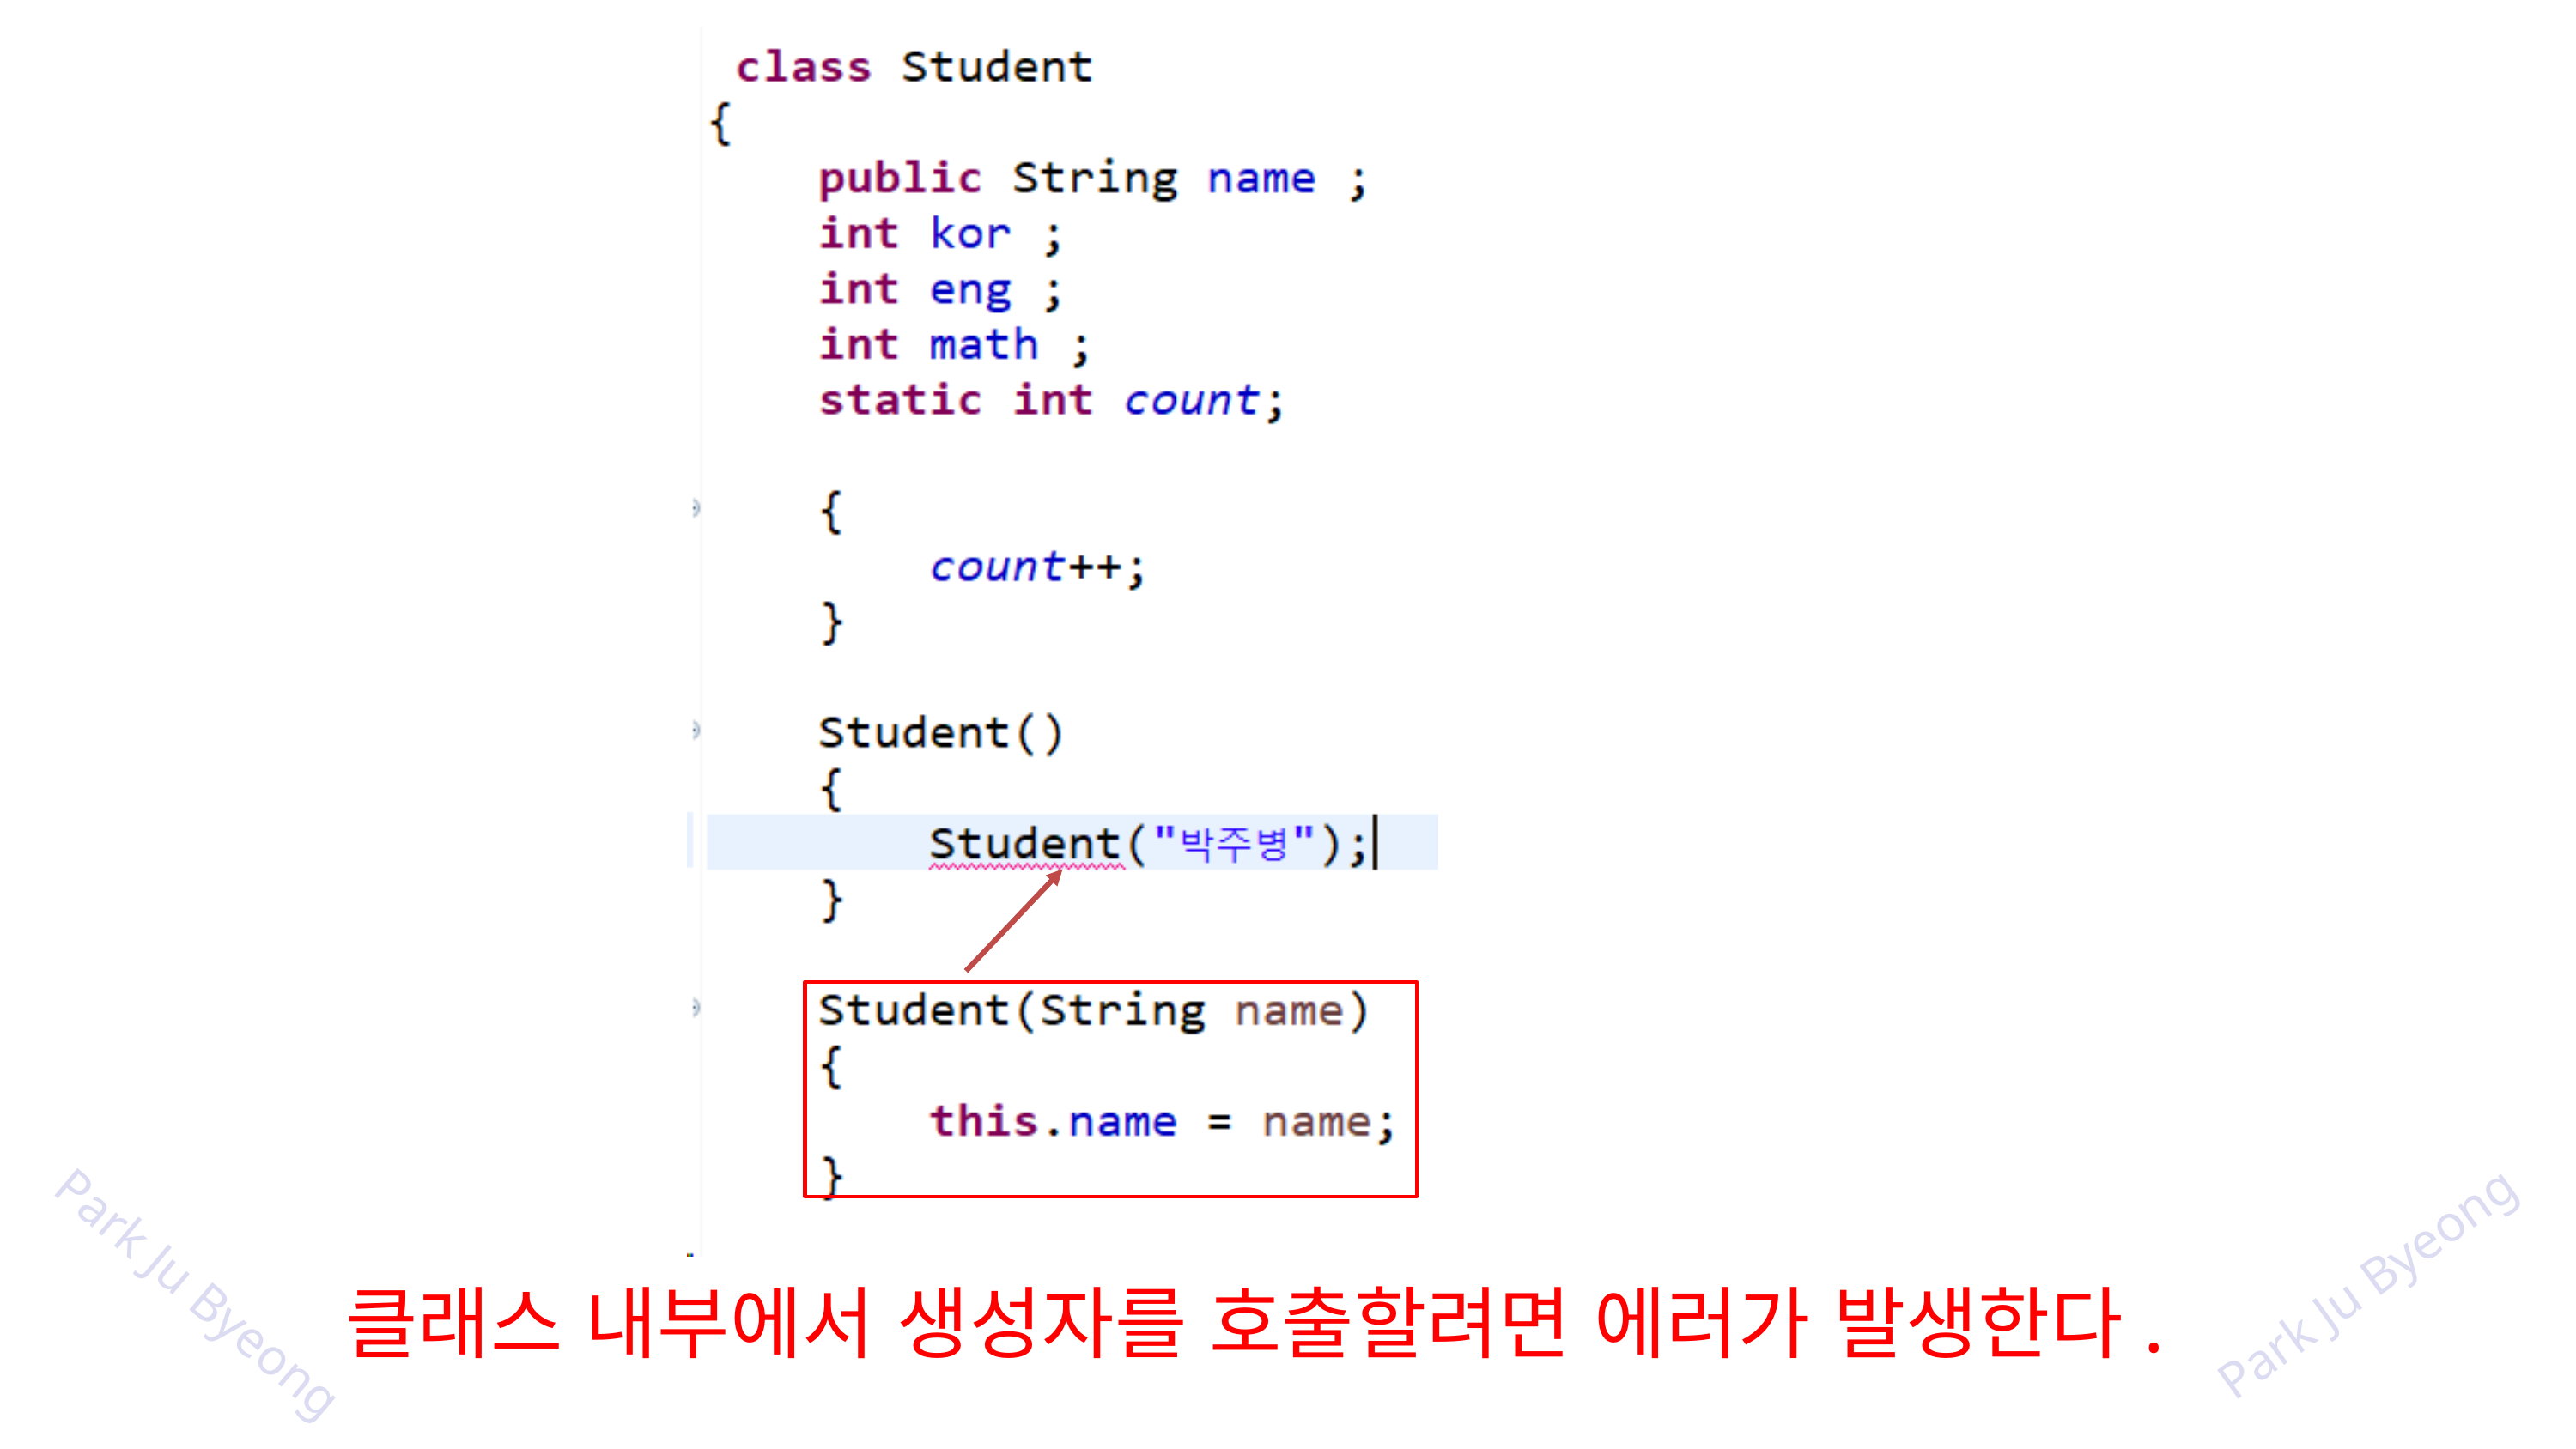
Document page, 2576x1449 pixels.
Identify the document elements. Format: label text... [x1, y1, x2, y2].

picture [686, 26, 1439, 1257]
text_box 클래스 내부에서 생성자를 호출할려면 에러가 발생한다. [332, 1267, 2426, 1374]
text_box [965, 869, 1063, 972]
